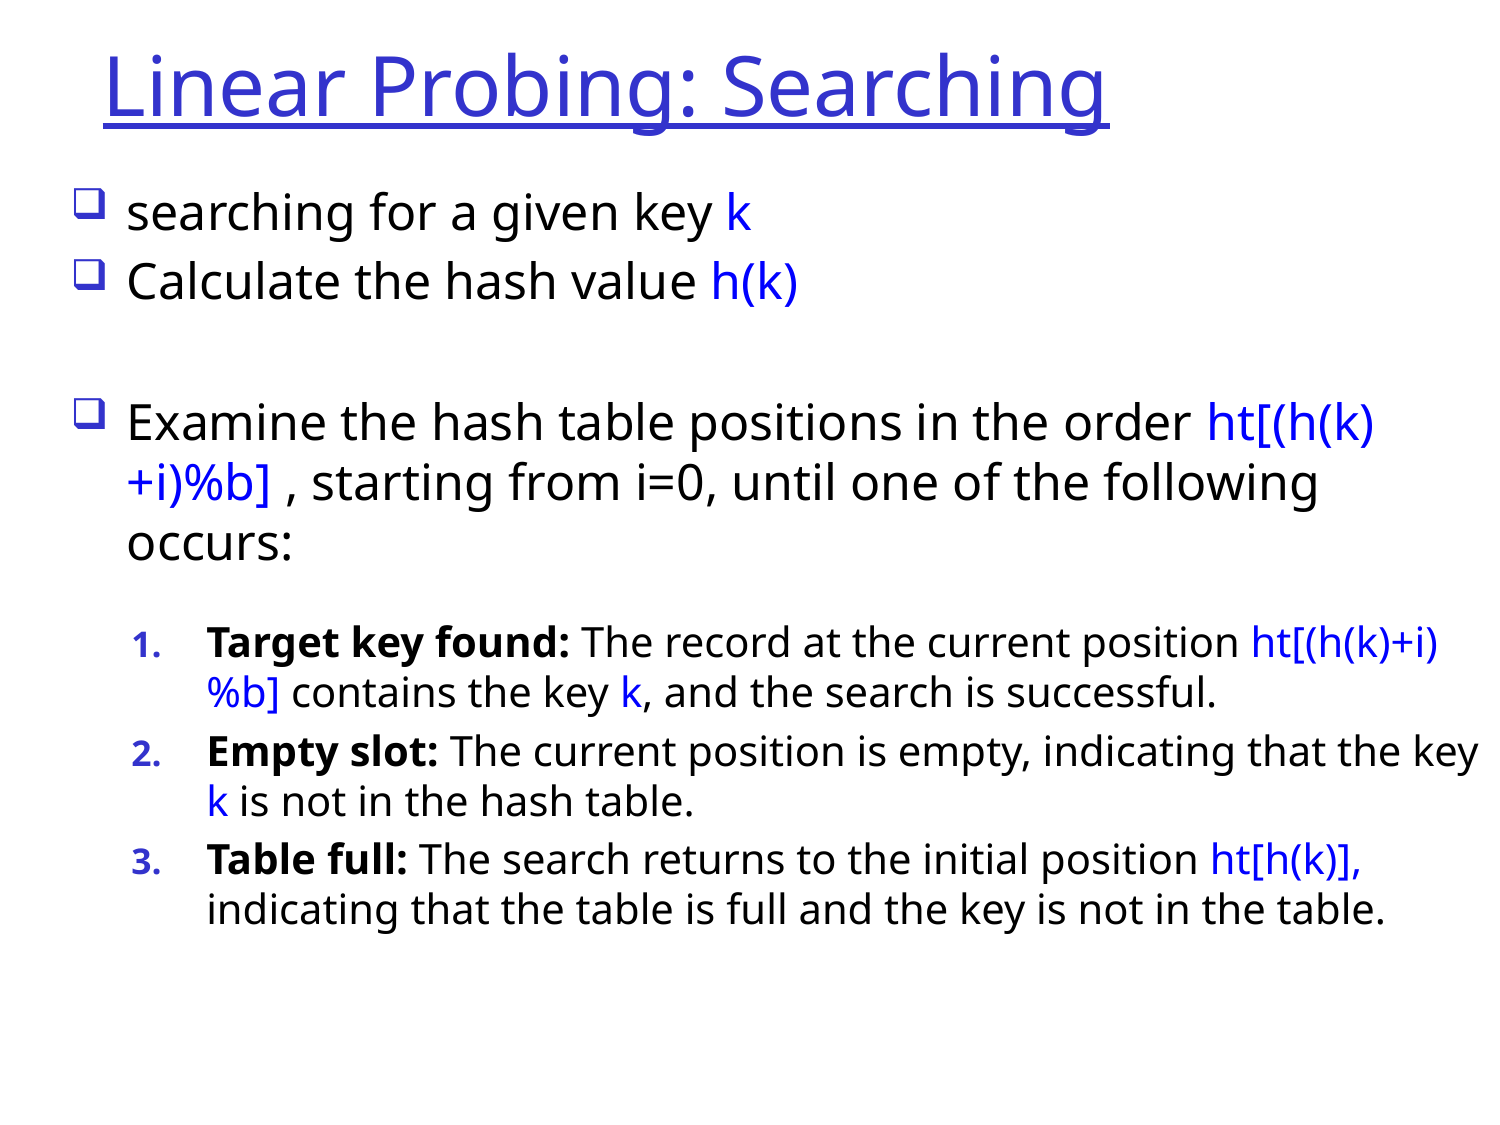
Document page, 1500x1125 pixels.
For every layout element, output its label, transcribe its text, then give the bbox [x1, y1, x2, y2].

title Linear Probing: Searching [87, 37, 1363, 129]
text_box searching for a given key k Calculate the hash value h(k) Examine the hash table positions in the order ht[(h(k)+i)%b] , starting from i=0, until one of the following occurs: [55, 172, 1445, 513]
text_box Target key found: The record at the current position ht[(h(k)+i)%b] contains the key k, and the search is successful. Empty slot: The current position is empty, indicating that the key k is not in the hash table. Table full: The search returns to the initial position ht[h(k)], indicating that the table is full and the key is not in the table. [116, 608, 1500, 950]
